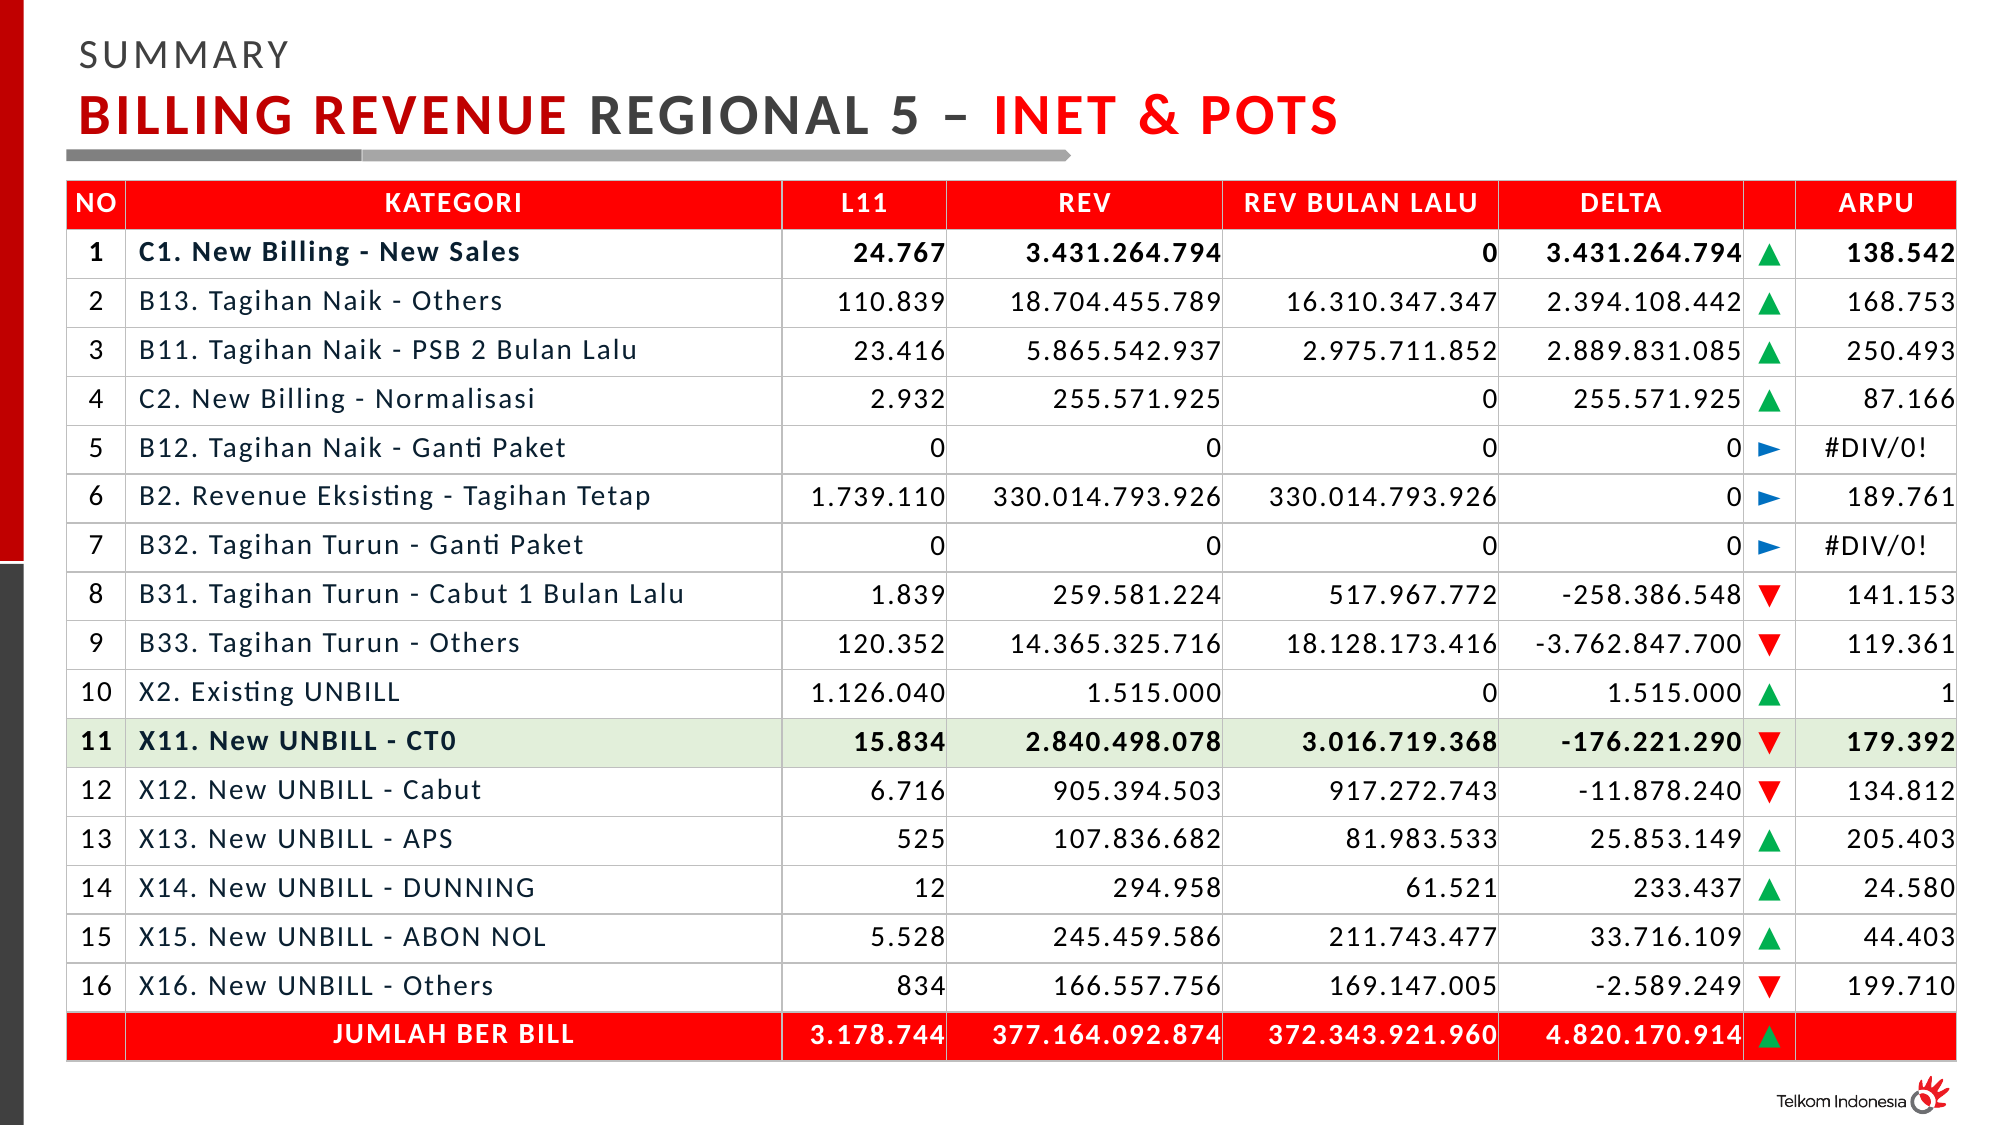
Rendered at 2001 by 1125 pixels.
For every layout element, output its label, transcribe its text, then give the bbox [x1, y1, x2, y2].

table_cell B13. Tagihan Naik - Others [126, 279, 781, 327]
table_cell 834 [783, 964, 946, 1011]
table_cell ▼ [1744, 621, 1795, 669]
table_cell 0 [947, 524, 1222, 571]
table_cell ▲ [1744, 230, 1795, 278]
table_cell 2 [67, 279, 125, 327]
table_cell ► [1744, 475, 1795, 522]
table_cell -258.386.548 [1499, 573, 1743, 620]
table_cell JUMLAH BER BILL [126, 1013, 781, 1060]
table_cell 5.865.542.937 [947, 328, 1222, 376]
table_cell 138.542 [1796, 230, 1956, 278]
table_cell 6.716 [783, 768, 946, 816]
table_cell B11. Tagihan Naik - PSB 2 Bulan Lalu [126, 328, 781, 376]
table_cell 18.704.455.789 [947, 279, 1222, 327]
table_cell ▲ [1744, 377, 1795, 425]
table_cell 245.459.586 [947, 915, 1222, 962]
table_cell 166.557.756 [947, 964, 1222, 1011]
table_header NO [67, 181, 125, 229]
table_cell ▼ [1744, 573, 1795, 620]
table_cell X14. New UNBILL - DUNNING [126, 866, 781, 913]
table_cell 255.571.925 [947, 377, 1222, 425]
table_cell 0 [1223, 426, 1498, 473]
table_cell C1. New Billing - New Sales [126, 230, 781, 278]
table_cell 0 [1223, 377, 1498, 425]
table_cell 2.889.831.085 [1499, 328, 1743, 376]
table_cell X16. New UNBILL - Others [126, 964, 781, 1011]
table_header ARPU [1796, 181, 1956, 229]
table_cell 8 [67, 573, 125, 620]
table_cell 205.403 [1796, 817, 1956, 865]
table_cell 9 [67, 621, 125, 669]
table_cell 6 [67, 475, 125, 522]
table_cell 134.812 [1796, 768, 1956, 816]
table_cell #DIV/0! [1796, 524, 1956, 571]
table_header L11 [783, 181, 946, 229]
table_cell 0 [1223, 230, 1498, 278]
table_cell [1796, 1013, 1956, 1060]
table_cell ► [1744, 524, 1795, 571]
table_cell 0 [1223, 524, 1498, 571]
table_cell B12. Tagihan Naik - Ganti Paket [126, 426, 781, 473]
table_cell 250.493 [1796, 328, 1956, 376]
table_header REV [947, 181, 1222, 229]
table_cell 11 [67, 719, 125, 767]
table_cell 233.437 [1499, 866, 1743, 913]
table_cell 10 [67, 670, 125, 718]
table_cell ▲ [1744, 866, 1795, 913]
table_cell B32. Tagihan Turun - Ganti Paket [126, 524, 781, 571]
table_cell B33. Tagihan Turun - Others [126, 621, 781, 669]
table_cell B2. Revenue Eksisting - Tagihan Tetap [126, 475, 781, 522]
table_cell 13 [67, 817, 125, 865]
table_cell 4.820.170.914 [1499, 1013, 1743, 1060]
table_cell 917.272.743 [1223, 768, 1498, 816]
table_cell 1.739.110 [783, 475, 946, 522]
table_cell 3 [67, 328, 125, 376]
table_cell 905.394.503 [947, 768, 1222, 816]
table_cell ▼ [1744, 719, 1795, 767]
table_cell 525 [783, 817, 946, 865]
table_cell 12 [783, 866, 946, 913]
table_cell 5.528 [783, 915, 946, 962]
table_cell 15.834 [783, 719, 946, 767]
table_cell 0 [1223, 670, 1498, 718]
table_cell 0 [783, 426, 946, 473]
table_cell -3.762.847.700 [1499, 621, 1743, 669]
table_cell 0 [1499, 475, 1743, 522]
table_cell ▲ [1744, 279, 1795, 327]
table_header DELTA [1499, 181, 1743, 229]
table_cell ▲ [1744, 328, 1795, 376]
table_cell -2.589.249 [1499, 964, 1743, 1011]
table_cell 372.343.921.960 [1223, 1013, 1498, 1060]
table_cell B31. Tagihan Turun - Cabut 1 Bulan Lalu [126, 573, 781, 620]
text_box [66, 149, 1071, 162]
table_cell 1.515.000 [1499, 670, 1743, 718]
table_cell 12 [67, 768, 125, 816]
table_cell 16 [67, 964, 125, 1011]
table_cell 23.416 [783, 328, 946, 376]
table_cell ▲ [1744, 1013, 1795, 1060]
table_cell 16.310.347.347 [1223, 279, 1498, 327]
table_cell [67, 1013, 125, 1060]
table_cell 2.932 [783, 377, 946, 425]
table_cell 24.580 [1796, 866, 1956, 913]
table_cell 61.521 [1223, 866, 1498, 913]
text_box [1021, 520, 1029, 565]
table_cell 377.164.092.874 [947, 1013, 1222, 1060]
table_header KATEGORI [126, 181, 781, 229]
table_cell 14 [67, 866, 125, 913]
table_cell 1.839 [783, 573, 946, 620]
table_cell 1 [1796, 670, 1956, 718]
table_cell 2.840.498.078 [947, 719, 1222, 767]
table_cell 0 [1499, 426, 1743, 473]
table_cell 7 [67, 524, 125, 571]
table_cell 24.767 [783, 230, 946, 278]
table_cell 15 [67, 915, 125, 962]
table_cell 189.761 [1796, 475, 1956, 522]
table_cell 81.983.533 [1223, 817, 1498, 865]
table_cell 168.753 [1796, 279, 1956, 327]
table_cell C2. New Billing - Normalisasi [126, 377, 781, 425]
table_cell 517.967.772 [1223, 573, 1498, 620]
table_cell 211.743.477 [1223, 915, 1498, 962]
table_cell 2.394.108.442 [1499, 279, 1743, 327]
table_cell X13. New UNBILL - APS [126, 817, 781, 865]
table_cell 259.581.224 [947, 573, 1222, 620]
table_cell 33.716.109 [1499, 915, 1743, 962]
table_cell 330.014.793.926 [947, 475, 1222, 522]
table_header REV BULAN LALU [1223, 181, 1498, 229]
table_cell ▲ [1744, 817, 1795, 865]
table_cell 119.361 [1796, 621, 1956, 669]
table_cell 1.126.040 [783, 670, 946, 718]
table_cell #DIV/0! [1796, 426, 1956, 473]
table_cell ▼ [1744, 768, 1795, 816]
table_cell 255.571.925 [1499, 377, 1743, 425]
table_cell X11. New UNBILL - CT0 [126, 719, 781, 767]
table_cell 5 [67, 426, 125, 473]
table_cell 25.853.149 [1499, 817, 1743, 865]
table_cell ► [1744, 426, 1795, 473]
table_cell X2. Existing UNBILL [126, 670, 781, 718]
table_cell 18.128.173.416 [1223, 621, 1498, 669]
table_cell 2.975.711.852 [1223, 328, 1498, 376]
table_cell -176.221.290 [1499, 719, 1743, 767]
table_cell ▲ [1744, 915, 1795, 962]
table_cell ▲ [1744, 670, 1795, 718]
table_cell 87.166 [1796, 377, 1956, 425]
table_cell 0 [783, 524, 946, 571]
table_cell 1 [67, 230, 125, 278]
table_cell 0 [947, 426, 1222, 473]
table_cell 179.392 [1796, 719, 1956, 767]
table_cell 294.958 [947, 866, 1222, 913]
table_cell 14.365.325.716 [947, 621, 1222, 669]
table_cell X15. New UNBILL - ABON NOL [126, 915, 781, 962]
table_cell 1.515.000 [947, 670, 1222, 718]
table_cell 330.014.793.926 [1223, 475, 1498, 522]
table_cell 4 [67, 377, 125, 425]
table_cell 3.431.264.794 [947, 230, 1222, 278]
table_cell 169.147.005 [1223, 964, 1498, 1011]
table_cell 3.016.719.368 [1223, 719, 1498, 767]
text_box SUMMARY BILLING REVENUE REGIONAL 5 – INET & POTS [64, 19, 1354, 154]
table_cell -11.878.240 [1499, 768, 1743, 816]
table_cell X12. New UNBILL - Cabut [126, 768, 781, 816]
table_cell 199.710 [1796, 964, 1956, 1011]
table_cell 110.839 [783, 279, 946, 327]
table_header [1744, 181, 1795, 229]
table_cell 141.153 [1796, 573, 1956, 620]
table_cell 107.836.682 [947, 817, 1222, 865]
table_cell 0 [1499, 524, 1743, 571]
table_cell 120.352 [783, 621, 946, 669]
table_cell 3.431.264.794 [1499, 230, 1743, 278]
picture [1773, 1072, 1952, 1118]
table_cell 44.403 [1796, 915, 1956, 962]
table_cell 3.178.744 [783, 1013, 946, 1060]
table_cell ▼ [1744, 964, 1795, 1011]
